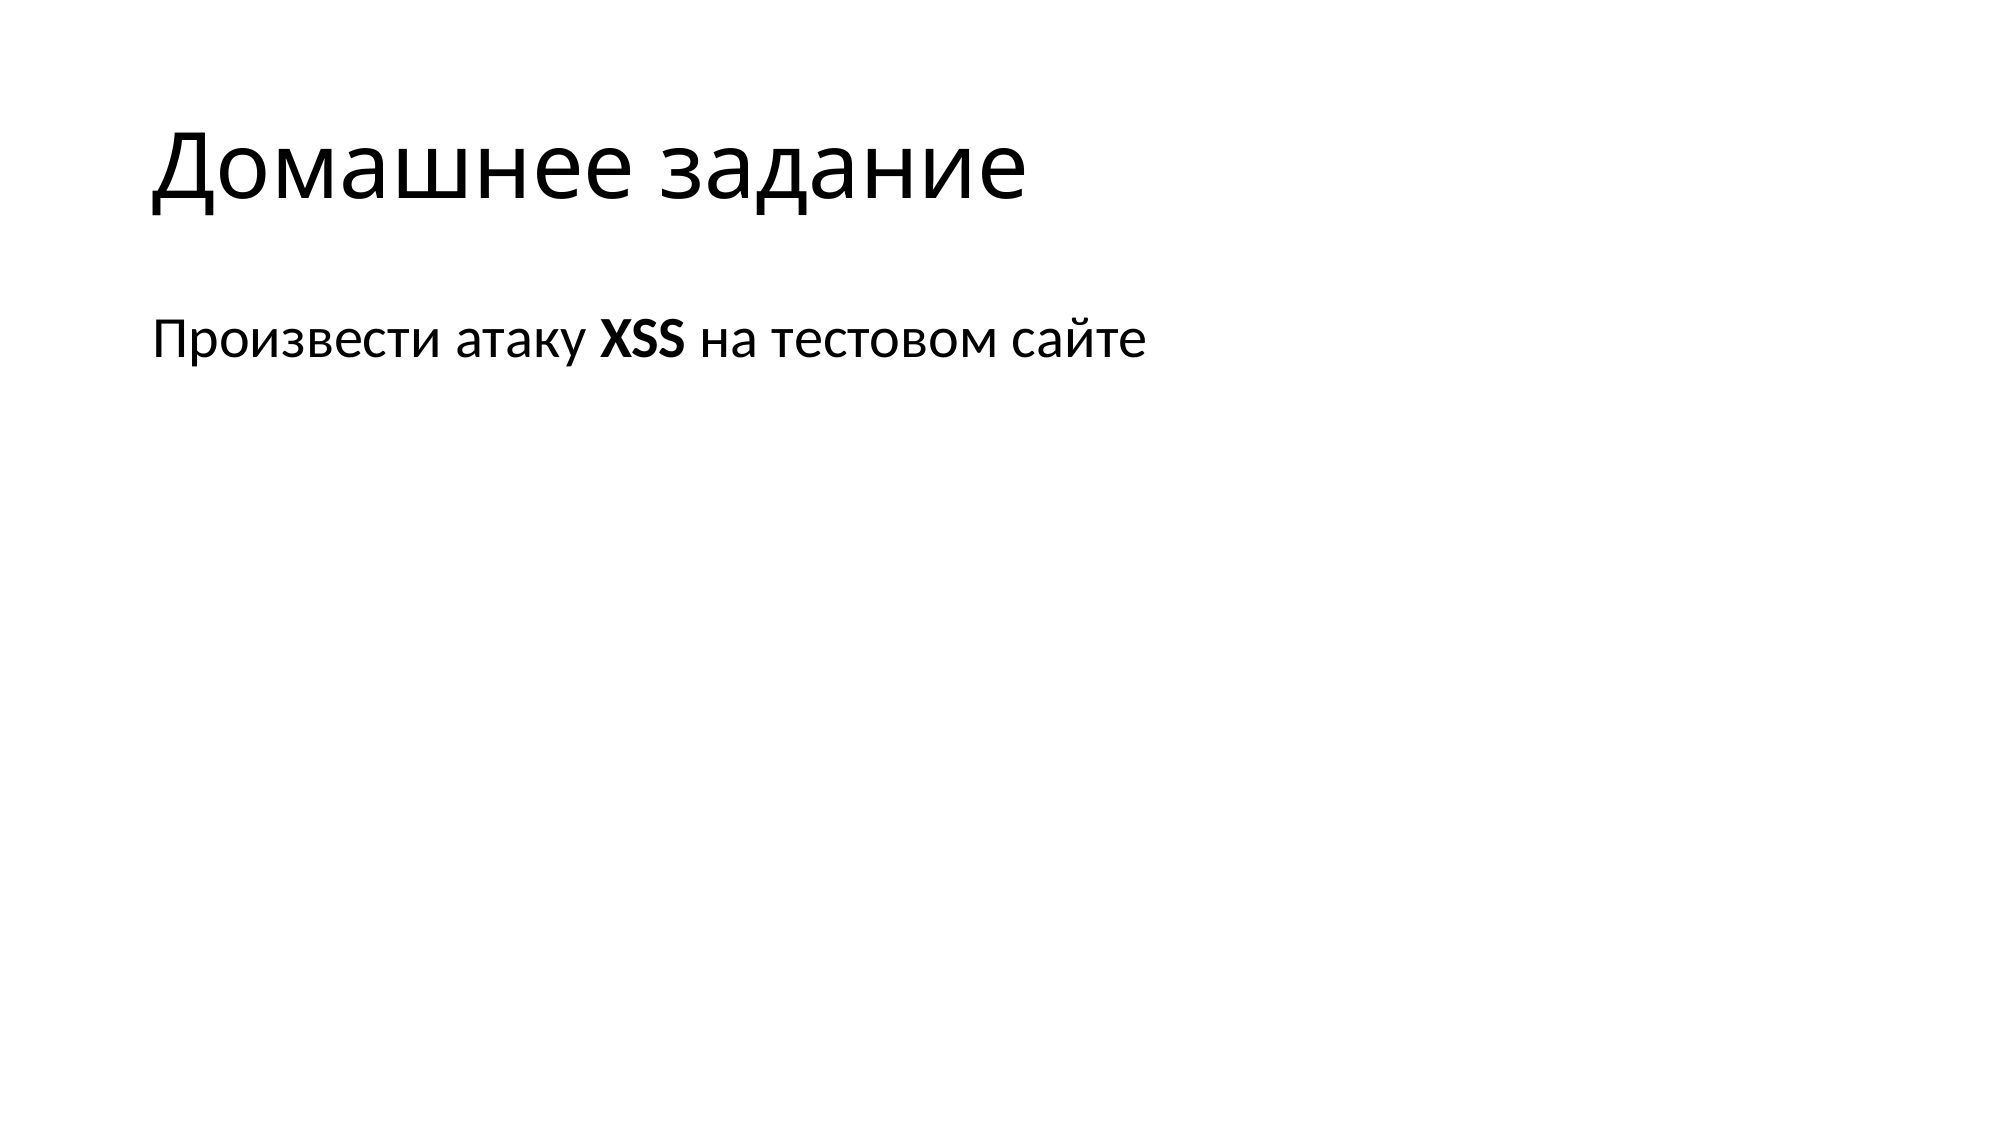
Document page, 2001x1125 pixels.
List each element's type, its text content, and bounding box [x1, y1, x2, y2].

title Домашнее задание [137, 59, 1863, 278]
list Произвести атаку XSS на тестовом сайте [137, 299, 1863, 1014]
